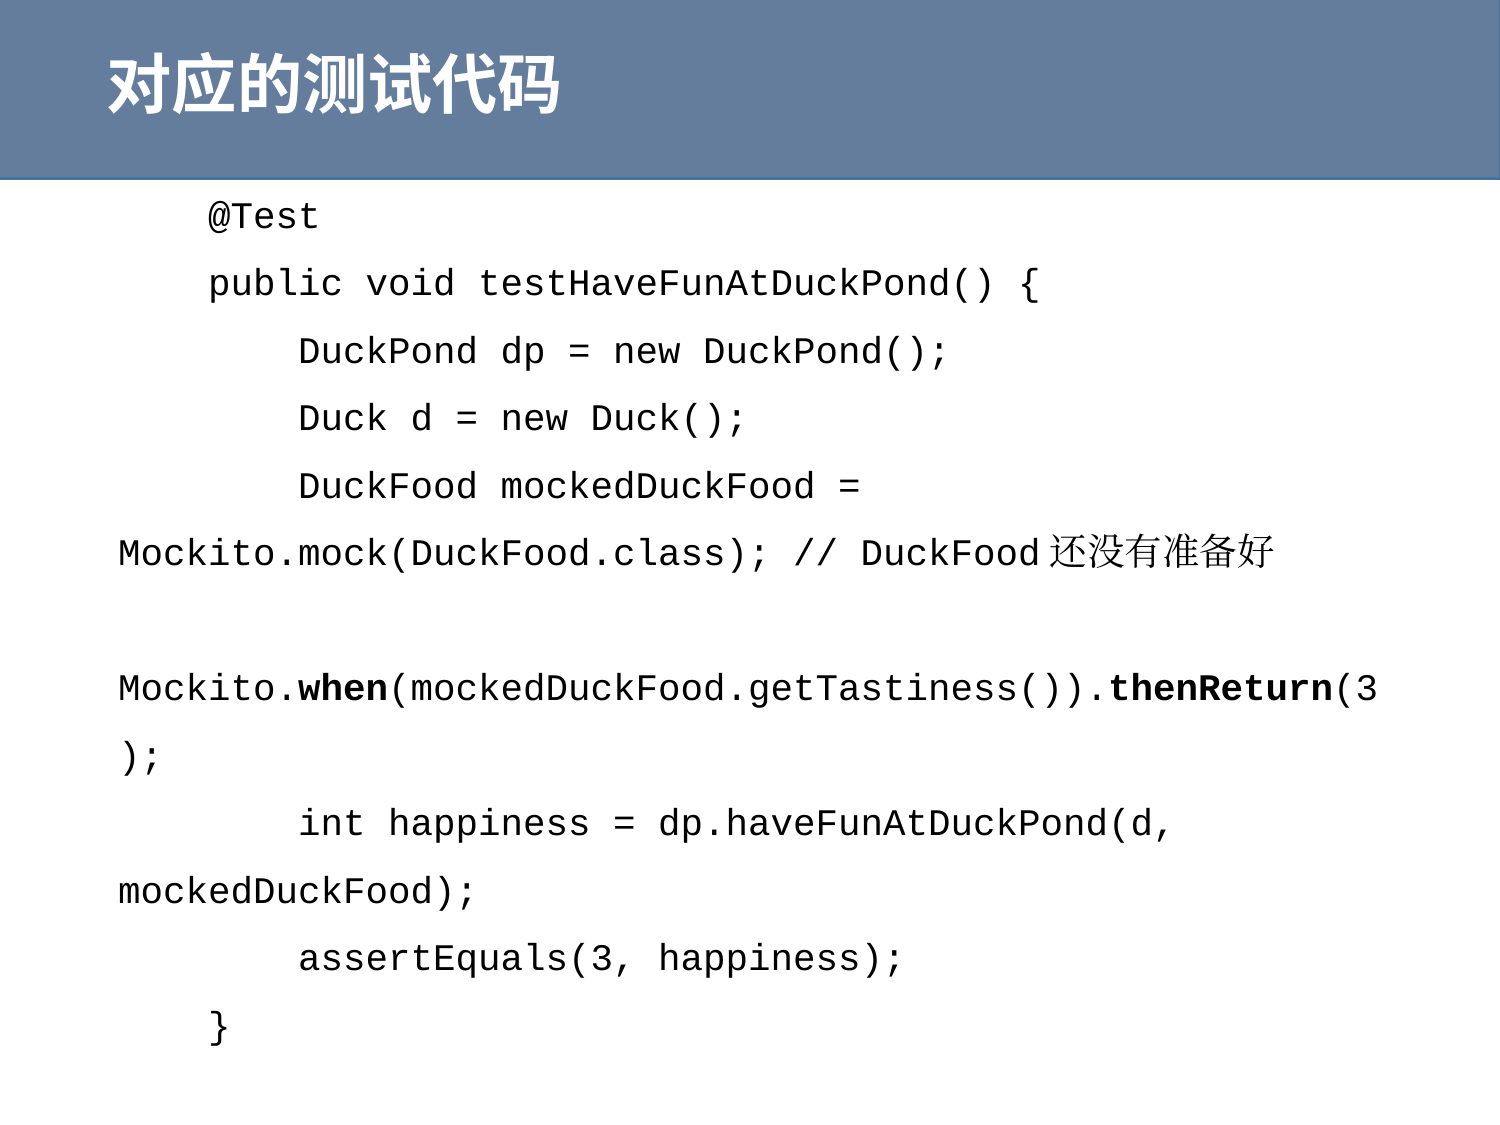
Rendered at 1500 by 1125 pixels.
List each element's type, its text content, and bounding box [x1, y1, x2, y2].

title 对应的测试代码 [91, 44, 1413, 131]
list @Test public void testHaveFunAtDuckPond() { DuckPond dp = new DuckPond(); Duck d = new Duck(); DuckFood mockedDuckFood = Mockito.mock(DuckFood.class); // DuckFood还没有准备好 Mockito.when(mockedDuckFood.getTastiness()).thenReturn(3); int happiness = dp.haveFunAtDuckPond(d, mockedDuckFood); assertEquals(3, happiness); } [103, 160, 1397, 1077]
